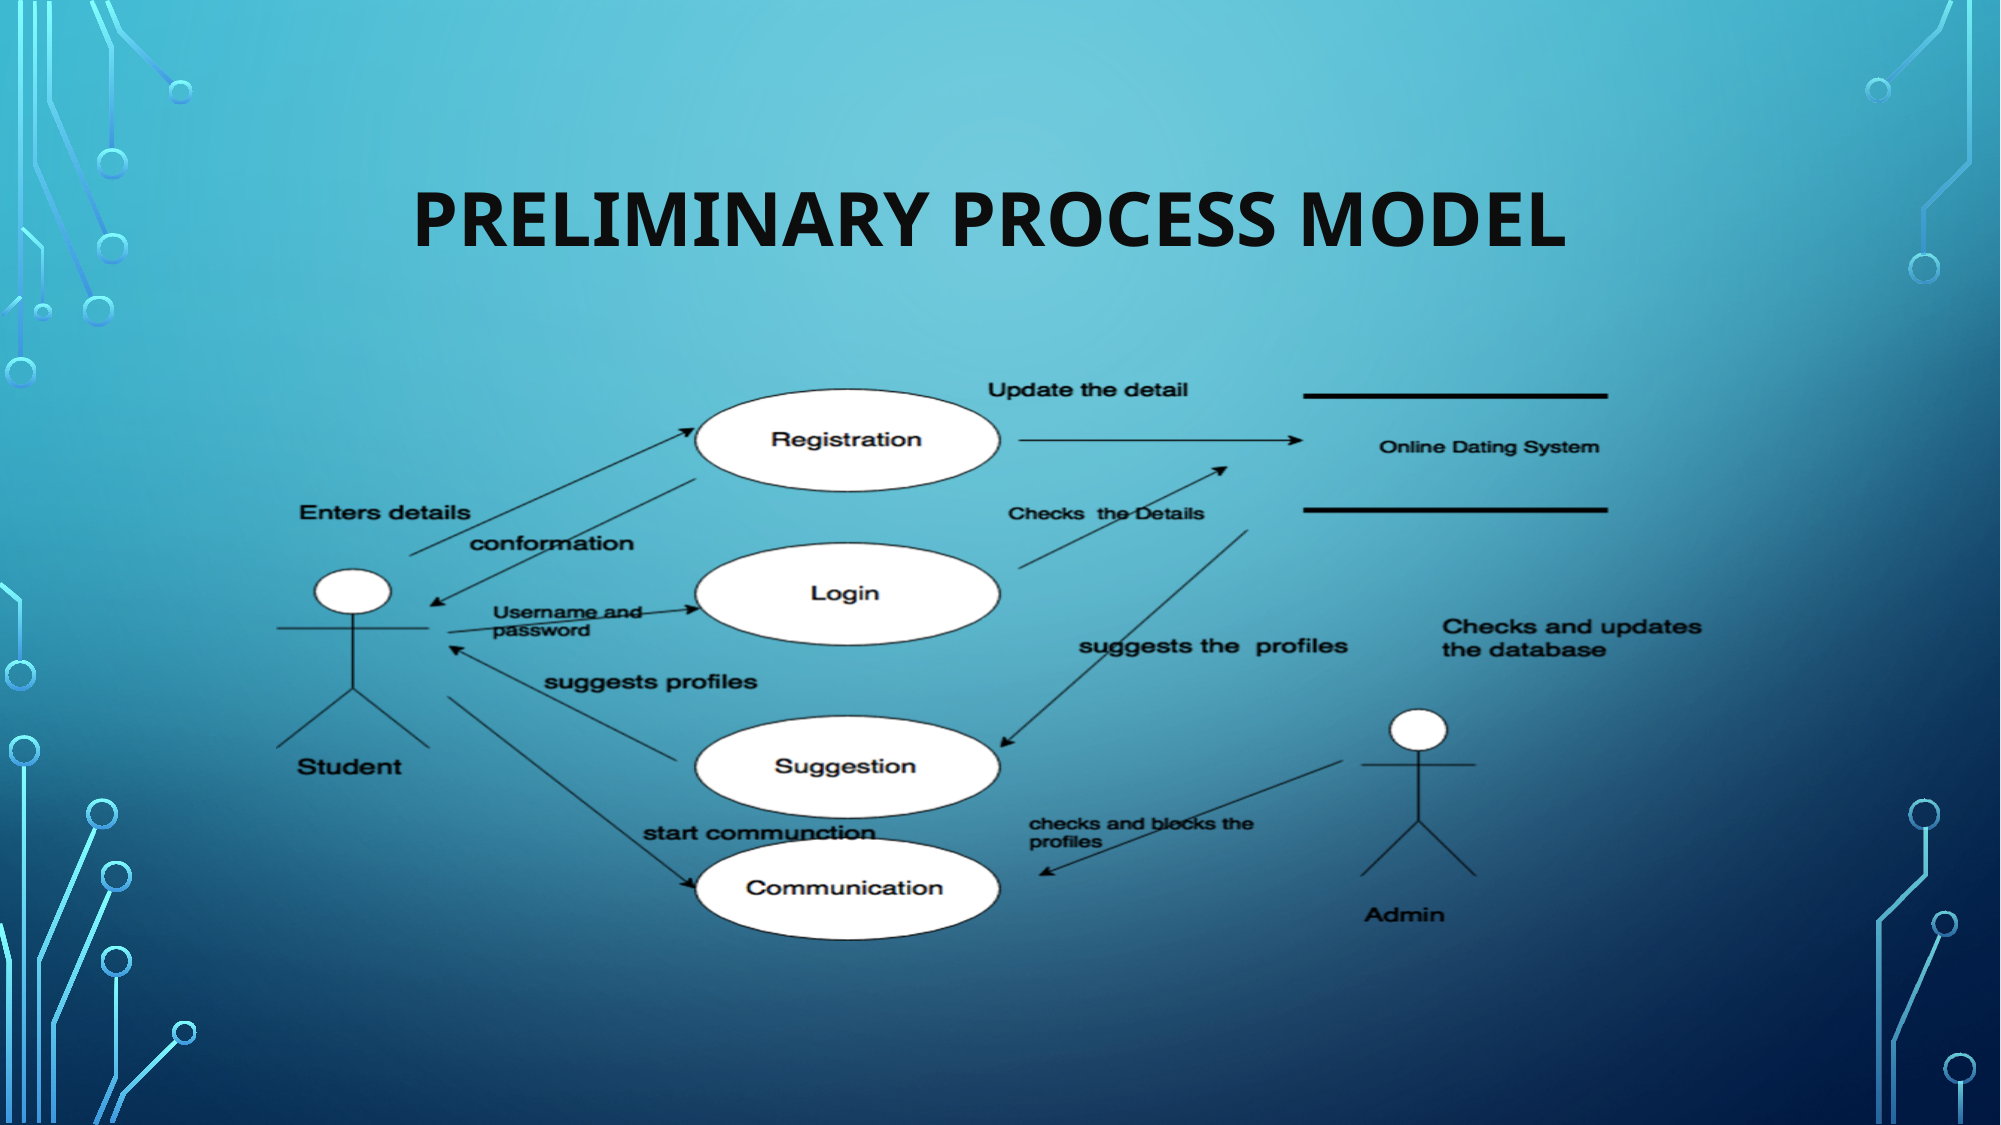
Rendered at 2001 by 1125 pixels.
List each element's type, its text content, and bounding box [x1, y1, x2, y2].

title Preliminary process model [187, 101, 1813, 344]
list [276, 377, 1728, 942]
